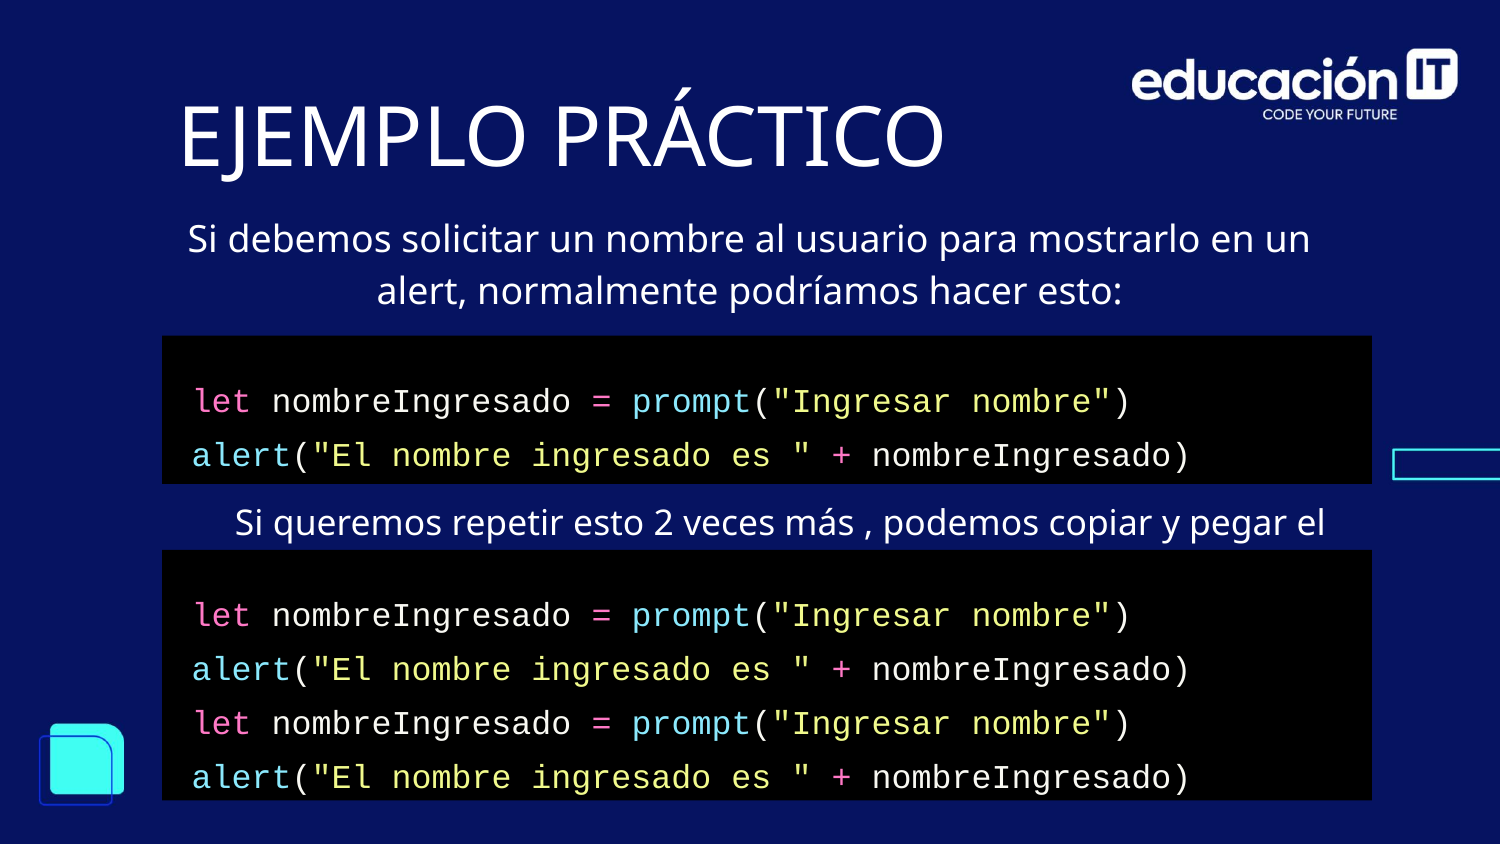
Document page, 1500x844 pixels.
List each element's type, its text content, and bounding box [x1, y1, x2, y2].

text_box Si queremos repetir esto 2 veces más , podemos copiar y pegar el código. [162, 479, 1400, 608]
text_box let nombreIngresado = prompt("Ingresar nombre") alert("El nombre ingresado es " + nombreIngresado) [162, 335, 1372, 479]
text_box EJEMPLO PRÁCTICO [162, 51, 1372, 215]
picture [0, 0, 1500, 844]
text_box let nombreIngresado = prompt("Ingresar nombre") alert("El nombre ingresado es " + nombreIngresado) let nombreIngresado = prompt("Ingresar nombre") alert("El nombre ingresado es " + nombreIngresado) [162, 549, 1372, 801]
text_box Si debemos solicitar un nombre al usuario para mostrarlo en un alert, normalmente podríamos hacer esto: [170, 193, 1330, 368]
